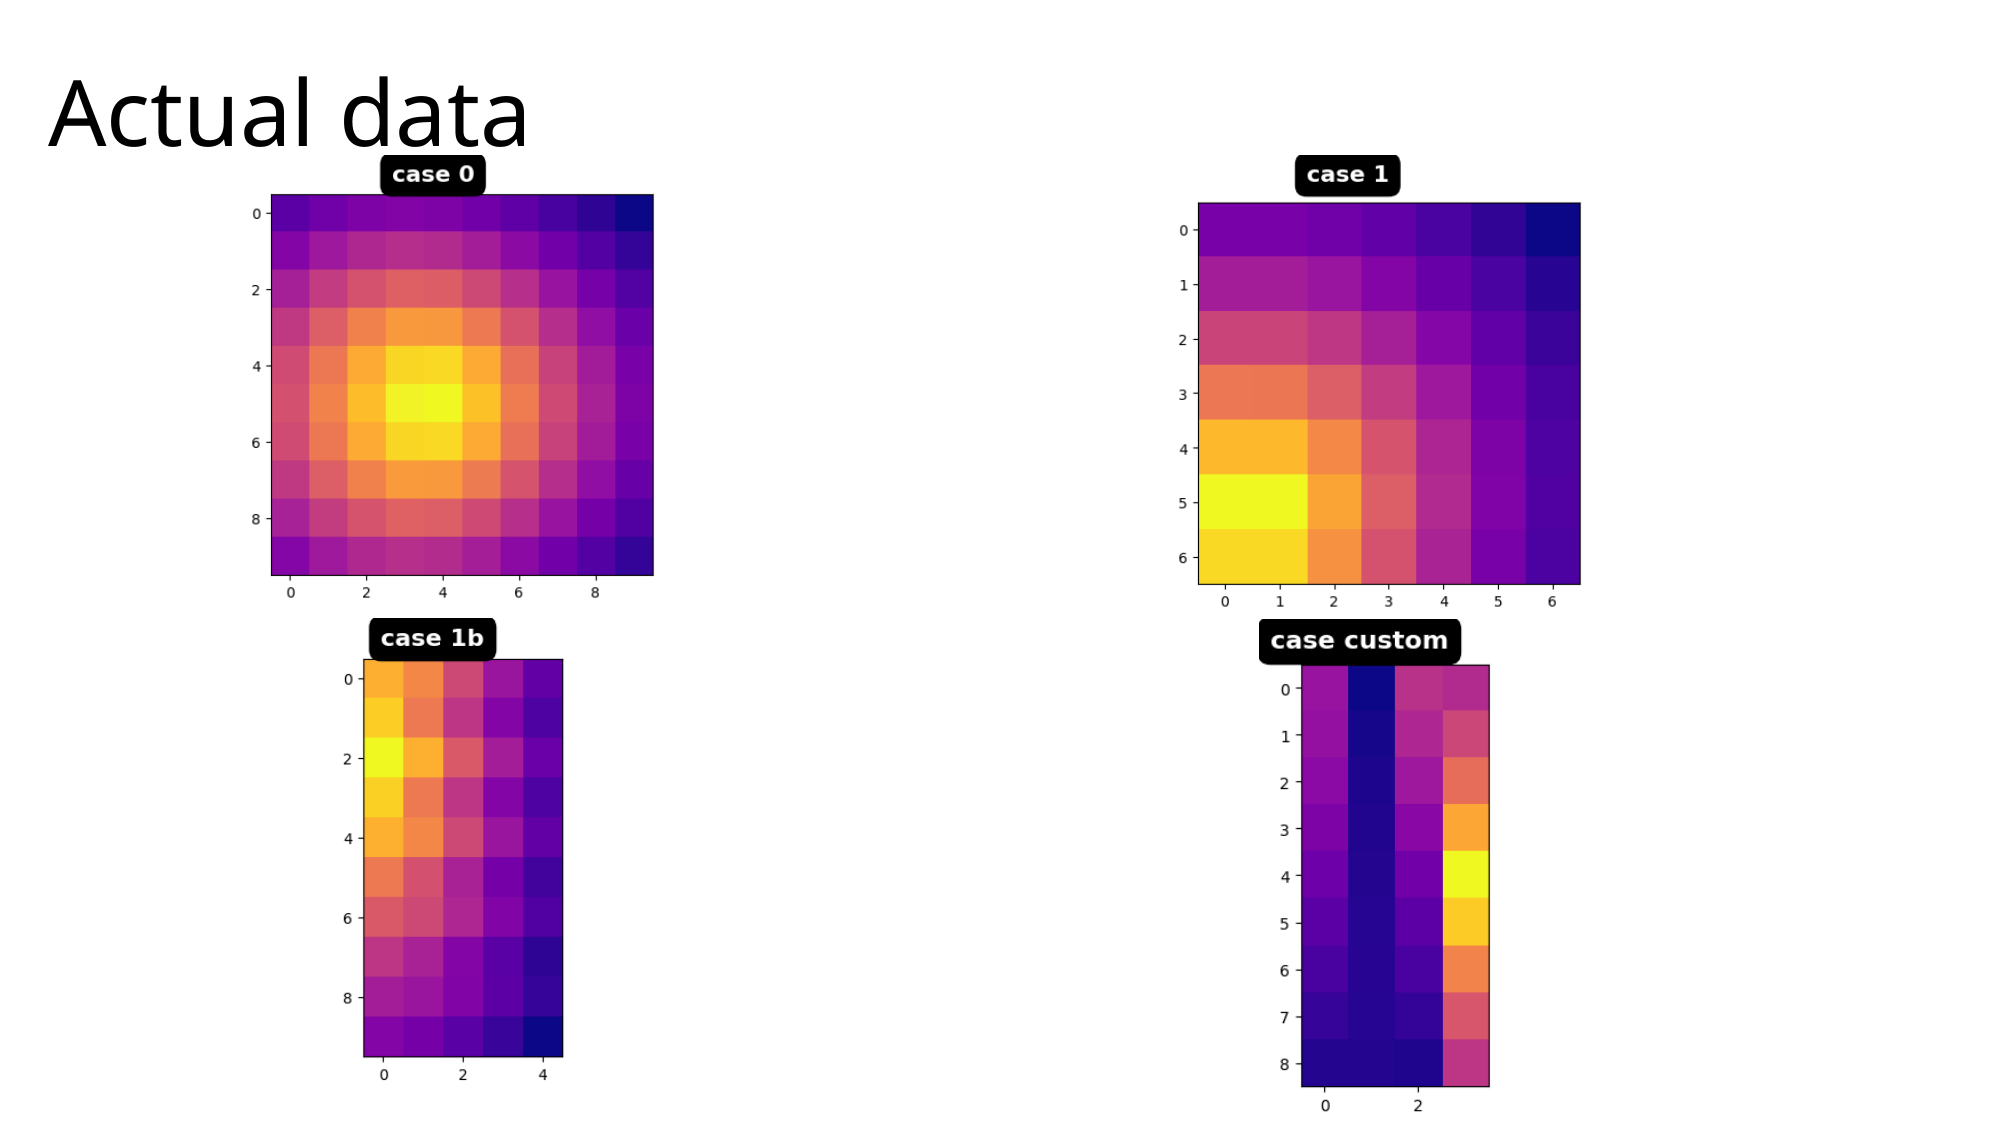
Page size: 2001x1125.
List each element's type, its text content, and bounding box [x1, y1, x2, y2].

picture [1167, 154, 1590, 1125]
title Actual data [33, 8, 1759, 226]
picture [332, 617, 573, 1093]
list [241, 154, 664, 611]
